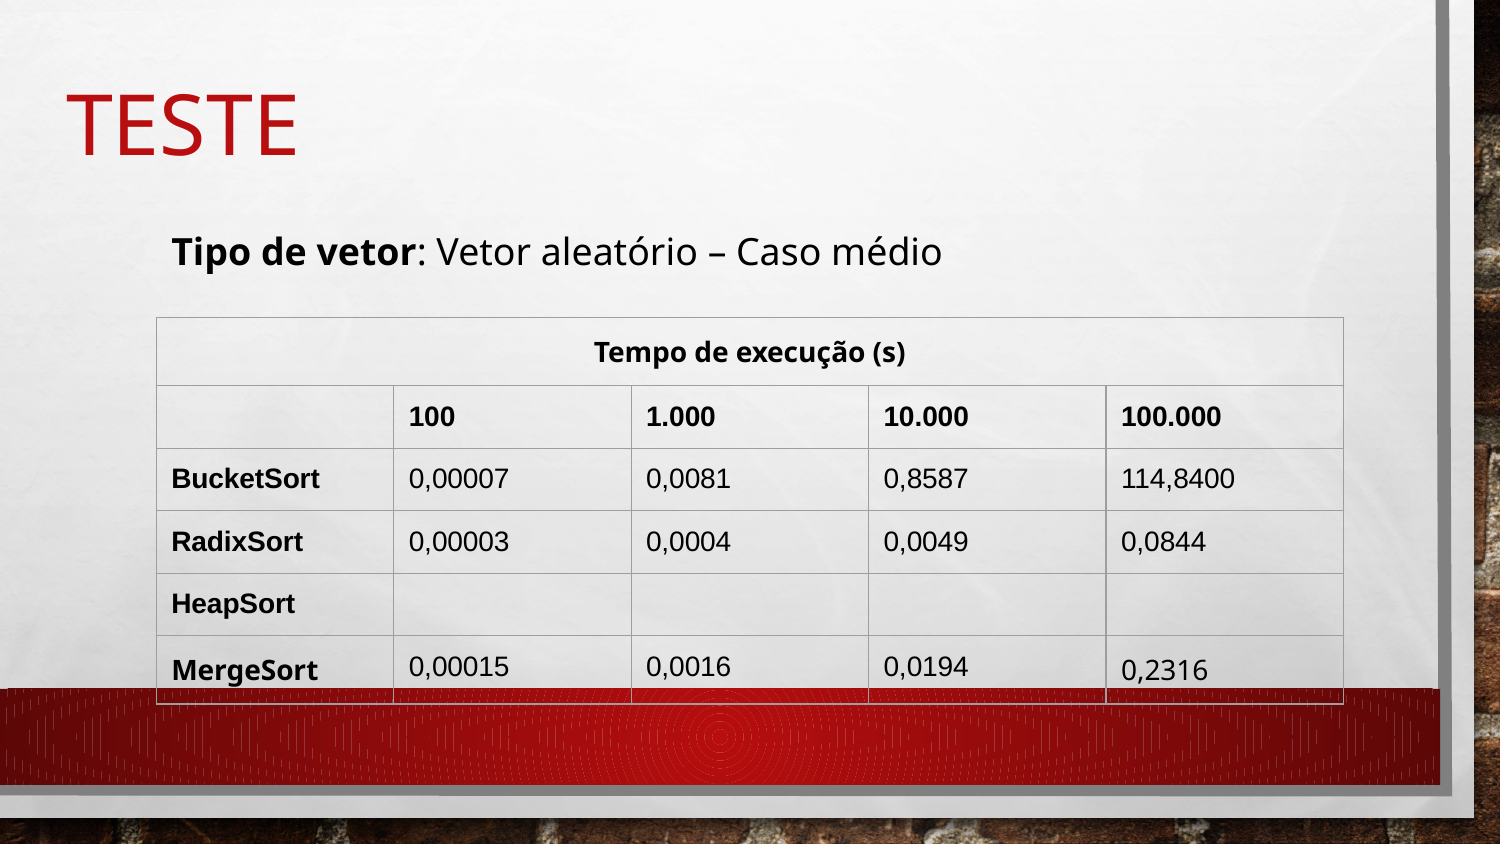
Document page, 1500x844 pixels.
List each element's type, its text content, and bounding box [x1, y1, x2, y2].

table_cell 100.000 [1107, 386, 1343, 448]
table_cell 0,00007 [394, 449, 631, 510]
table_cell HeapSort [157, 574, 393, 635]
table_cell 1.000 [632, 386, 868, 448]
table_cell 0,2316 [1107, 636, 1343, 703]
text_box Tipo de vetor: Vetor aleatório – Caso médio [156, 205, 1344, 300]
table_cell 114,8400 [1107, 449, 1343, 510]
table_cell 100 [394, 386, 631, 448]
table_cell [1107, 574, 1343, 635]
table_cell MergeSort [157, 636, 393, 703]
table_cell 0,0194 [869, 636, 1105, 703]
table_cell [394, 574, 631, 635]
table_cell [157, 386, 393, 448]
picture [0, 0, 1500, 844]
table_header Tempo de execução (s) [157, 318, 1343, 385]
table_cell 0,0016 [632, 636, 868, 703]
table_cell RadixSort [157, 511, 393, 573]
table_cell BucketSort [157, 449, 393, 510]
table_cell 0,0049 [869, 511, 1105, 573]
table_cell 0,00003 [394, 511, 631, 573]
table_cell [869, 574, 1105, 635]
table_cell [632, 574, 868, 635]
title Teste [51, 51, 1449, 189]
table_cell 10.000 [869, 386, 1105, 448]
table_cell 0,8587 [869, 449, 1105, 510]
table_cell 0,0844 [1107, 511, 1343, 573]
table_cell 0,00015 [394, 636, 631, 703]
table_cell 0,0004 [632, 511, 868, 573]
table_cell 0,0081 [632, 449, 868, 510]
